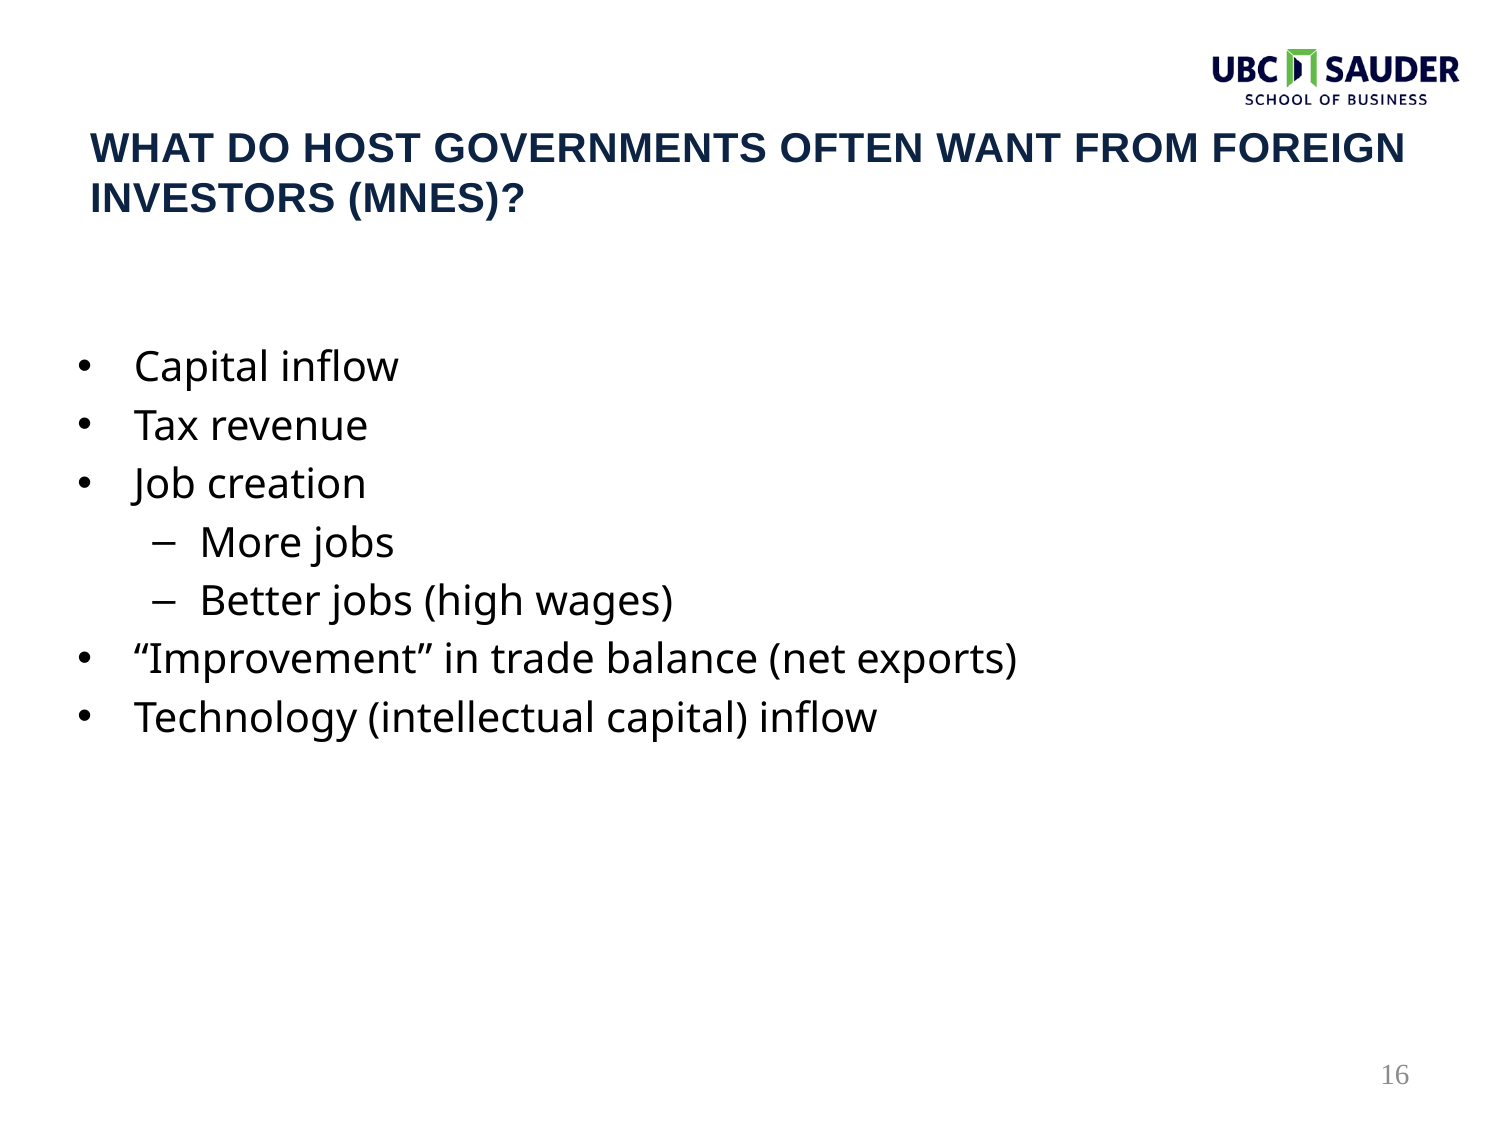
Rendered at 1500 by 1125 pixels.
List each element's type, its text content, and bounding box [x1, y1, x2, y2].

list Capital inflow Tax revenue Job creation More jobs Better jobs (high wages) “Improvement” in trade balance (net exports) Technology (intellectual capital) inflow [62, 332, 1413, 1075]
picture [1212, 49, 1460, 106]
slide_number 16 [1074, 1042, 1425, 1103]
title What do host governments often want from foreign investors (MNEs)? [75, 77, 1425, 265]
